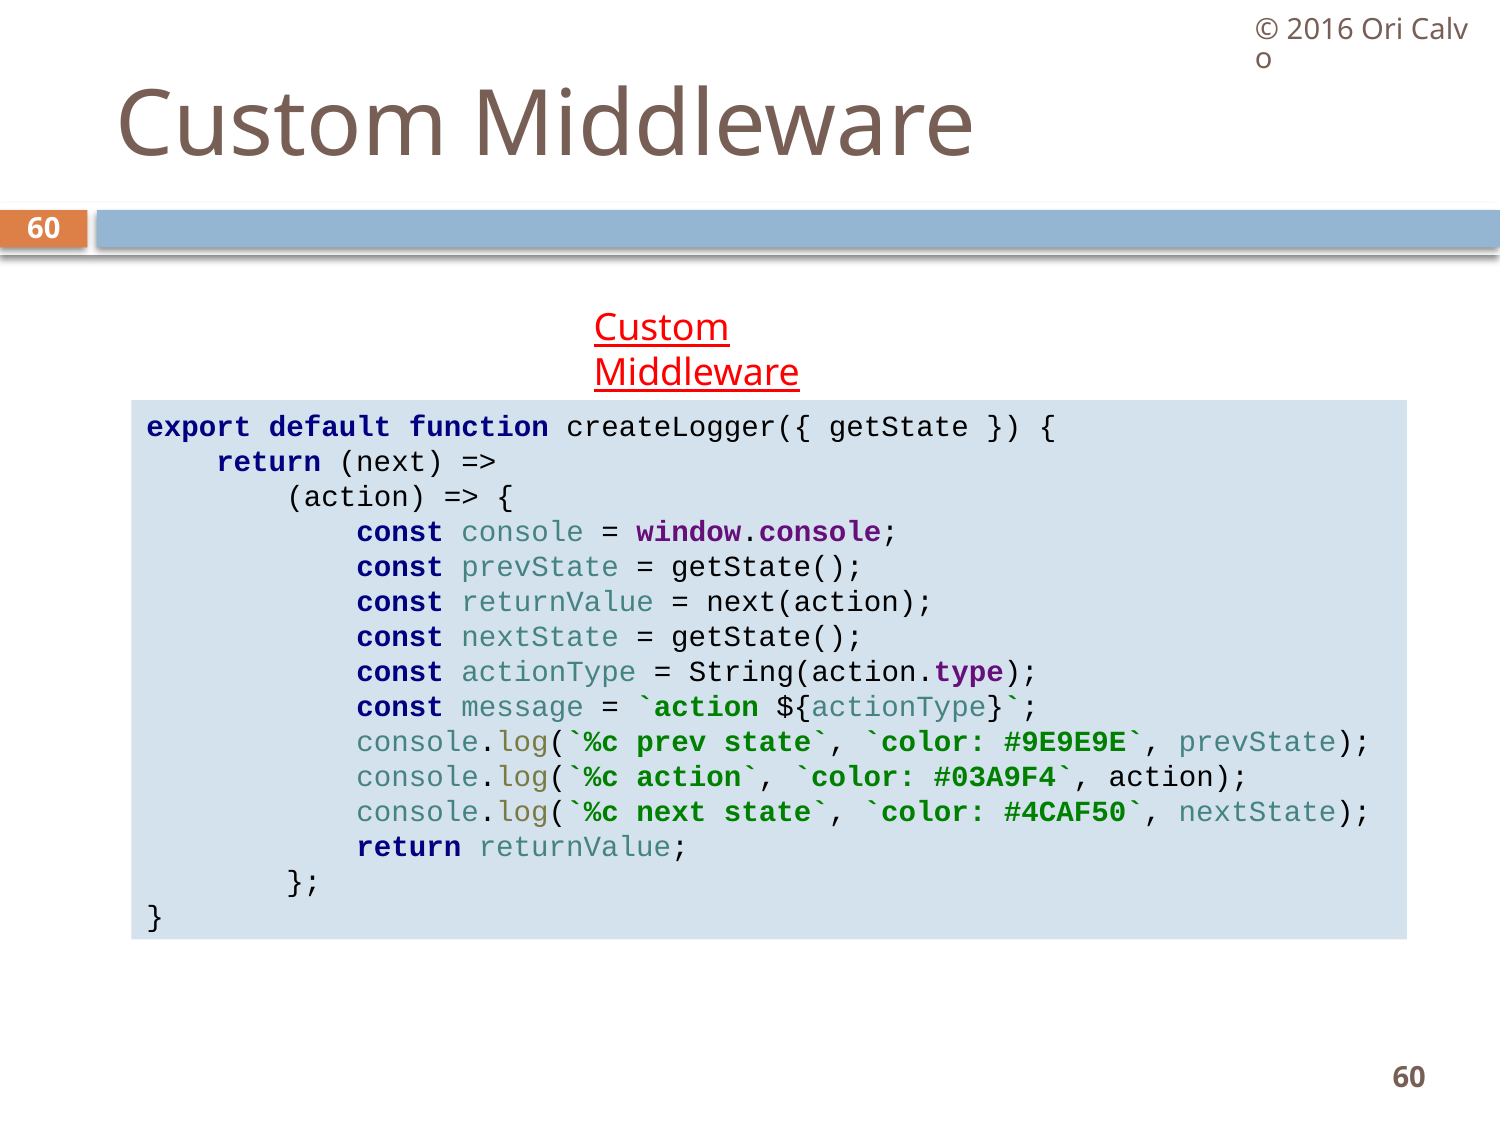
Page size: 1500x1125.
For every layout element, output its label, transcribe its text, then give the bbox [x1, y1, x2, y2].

title Custom Middleware [100, 37, 1438, 200]
footer © 2016 Ori Calvo [1240, 0, 1500, 60]
text_box export default function createLogger({ getState }) { return (next) => (action) => { const console = window.console; const prevState = getState(); const returnValue = next(action); const nextState = getState(); const actionType = String(action.type); const message = `action ${actionType}`; console.log(`%c prev state`, `color: #9E9E9E`, prevState); console.log(`%c action`, `color: #03A9F4`, action); console.log(`%c next state`, `color: #4CAF50`, nextState); return returnValue; }; } [131, 400, 1407, 940]
slide_number 60 [0, 208, 88, 249]
text_box Custom Middleware [578, 296, 922, 401]
